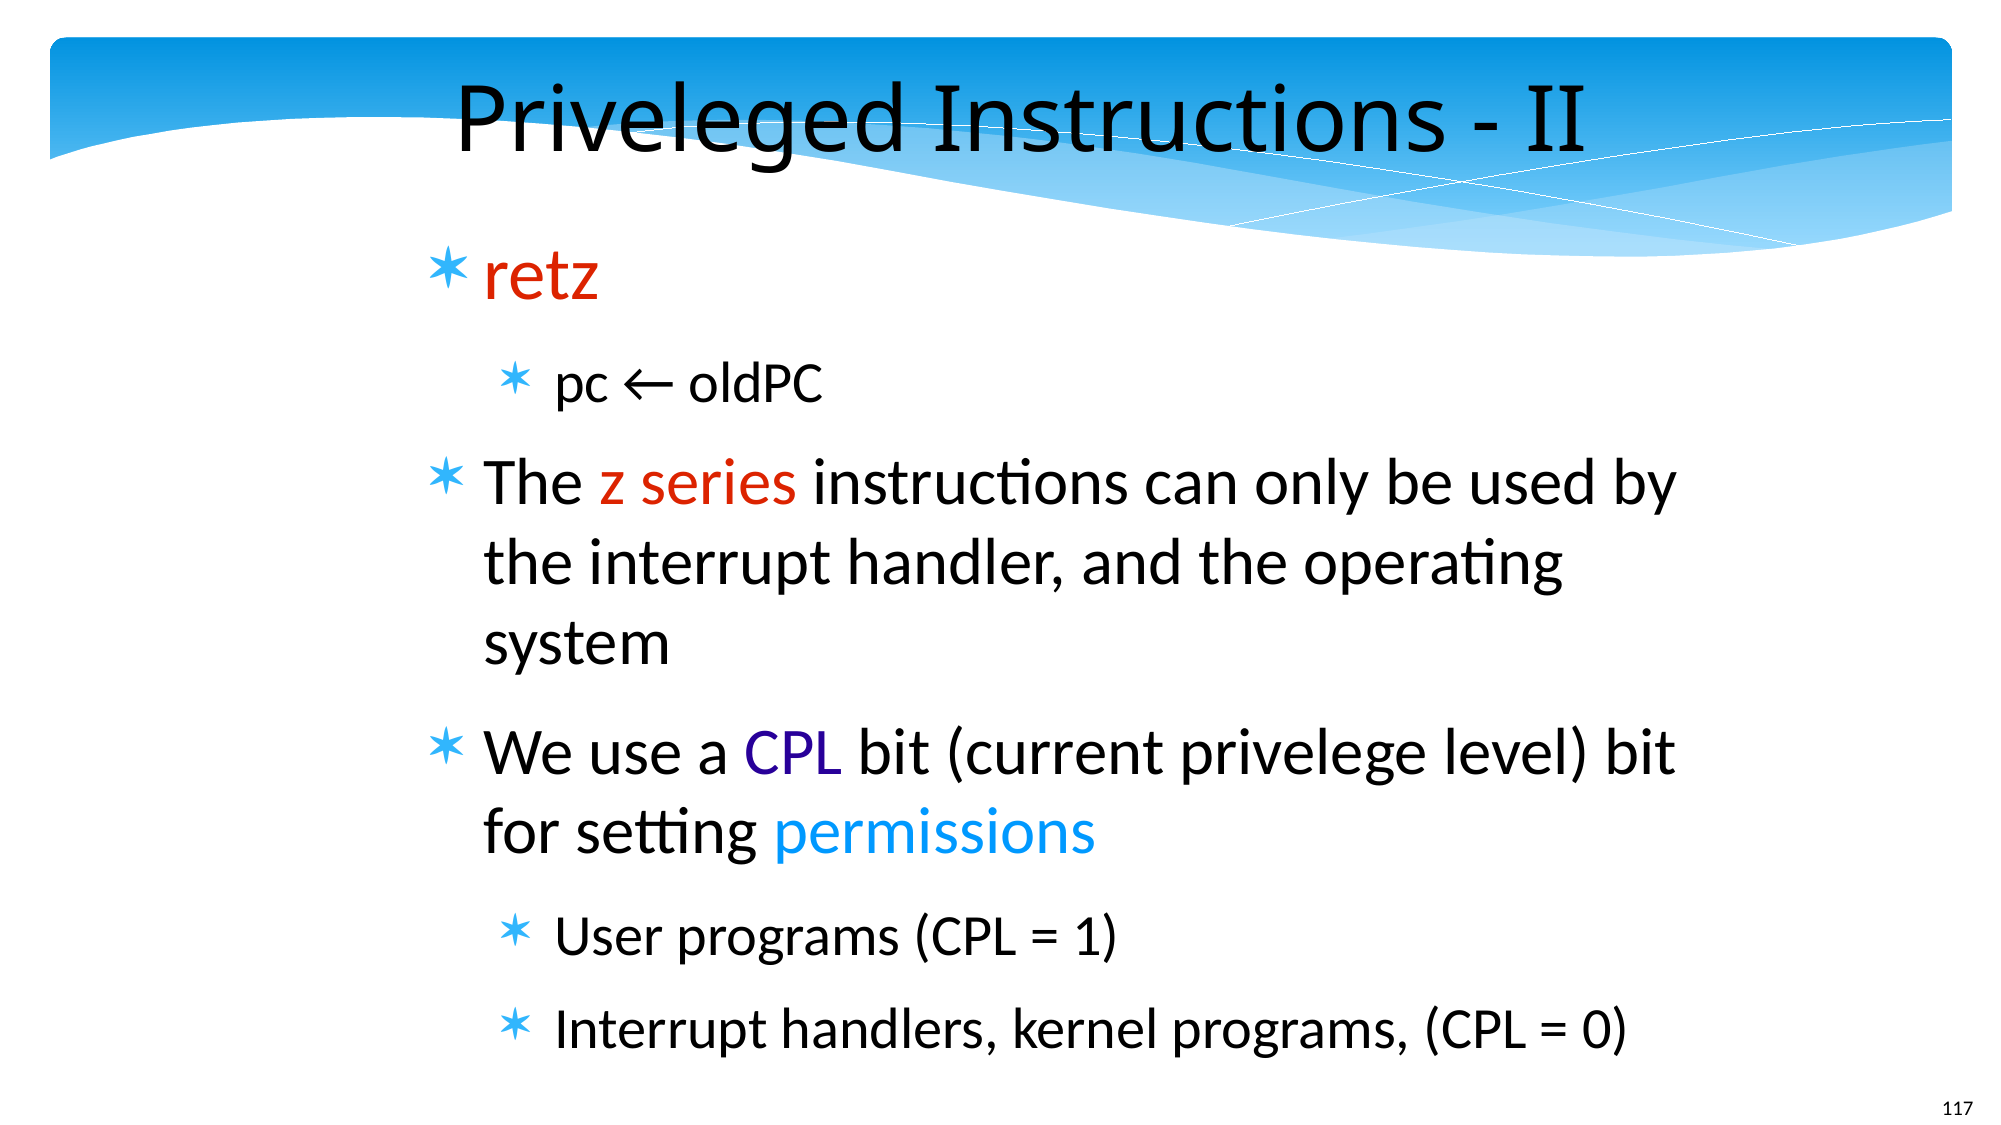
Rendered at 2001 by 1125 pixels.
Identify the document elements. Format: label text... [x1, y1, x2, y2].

title Priveleged Instructions - II [412, 37, 1630, 192]
list retz pc ← oldPC The z series instructions can only be used by the interrupt handler, and the operating system We use a CPL bit (current privelege level) bit for setting permissions User programs (CPL = 1) Interrupt handlers, kernel programs, (CPL = 0) [412, 224, 1725, 1088]
